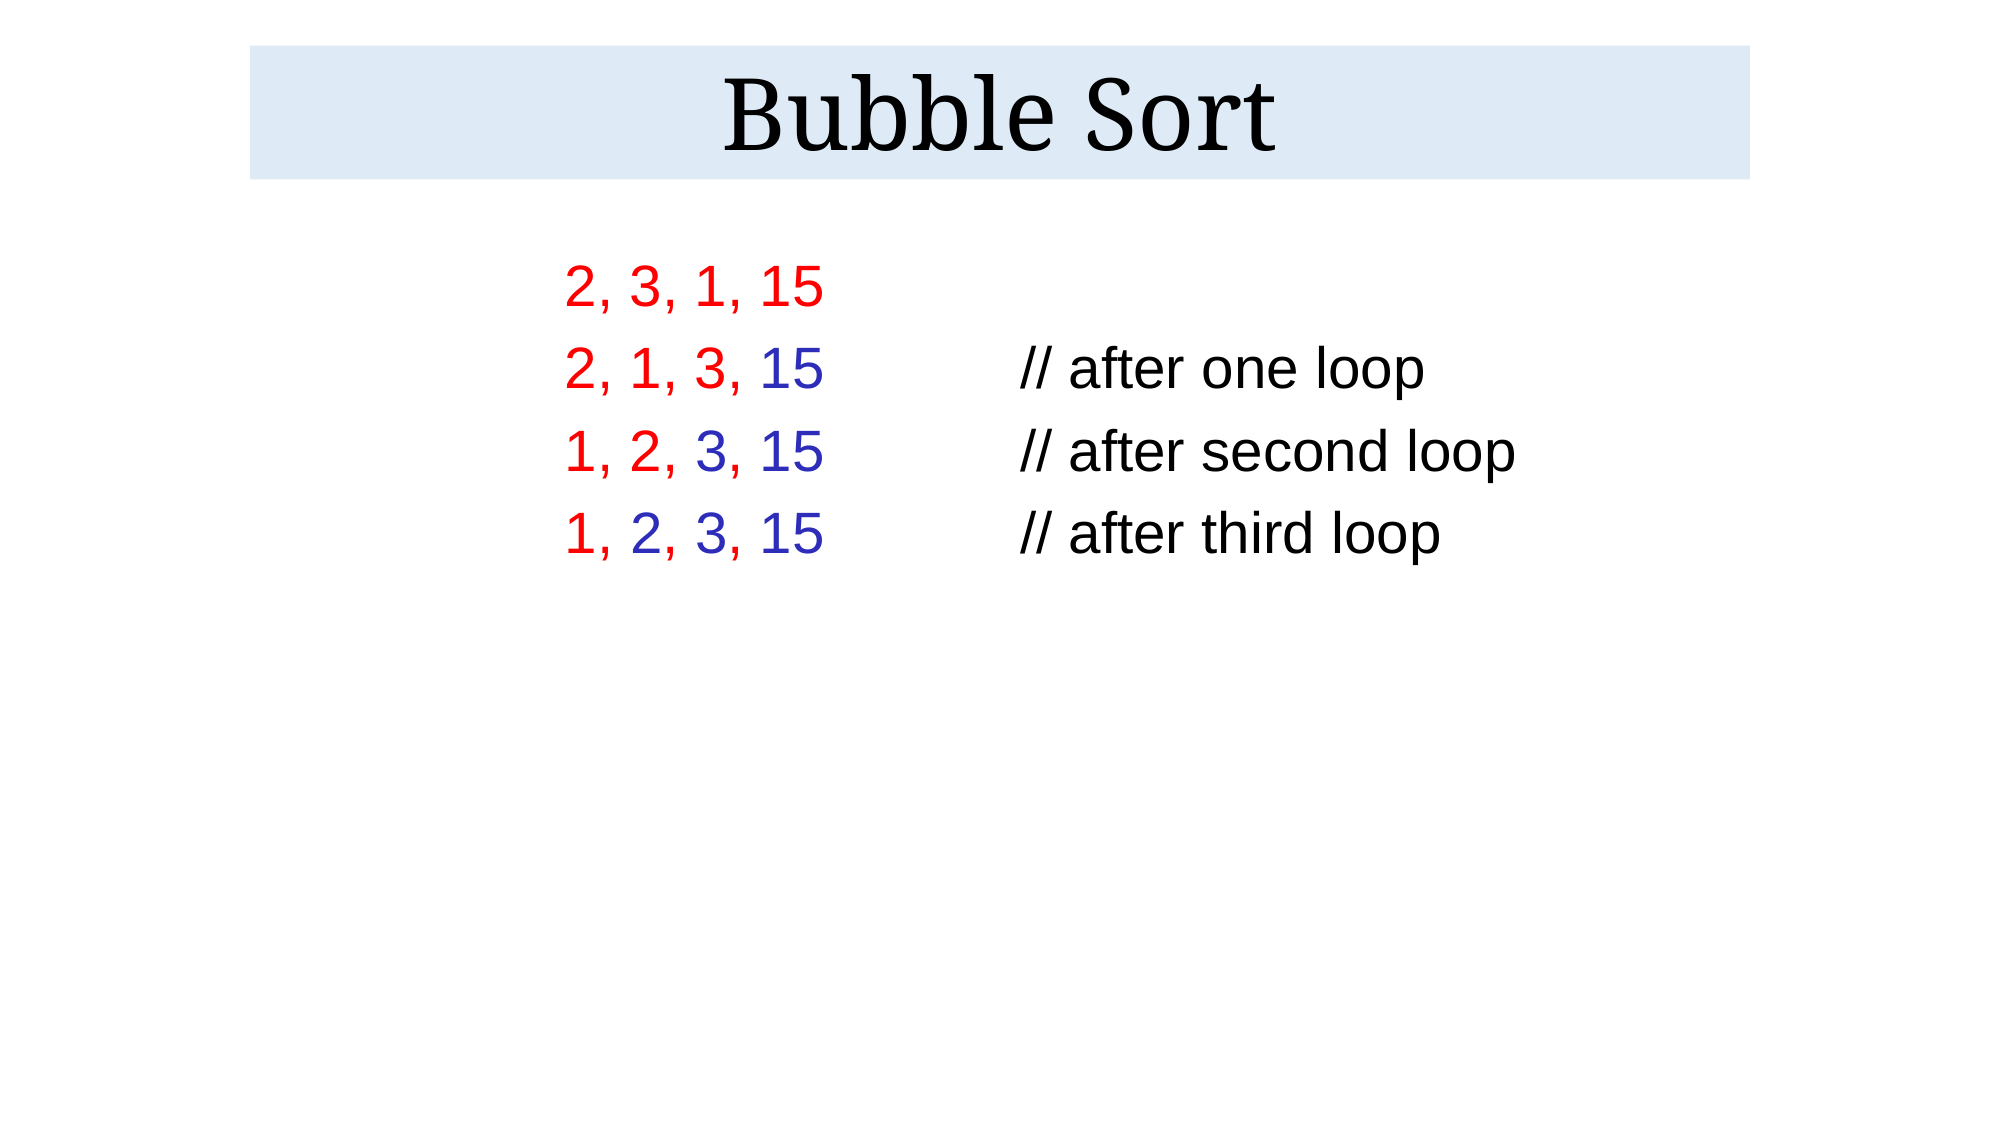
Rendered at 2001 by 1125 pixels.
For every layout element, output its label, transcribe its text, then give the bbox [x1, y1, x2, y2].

subtitle 2, 3, 1, 15 2, 1, 3, 15 // after one loop 1, 2, 3, 15 // after second loop 1, 2, 3, 15 // after third loop [249, 240, 1750, 964]
title Bubble Sort [249, 45, 1750, 180]
